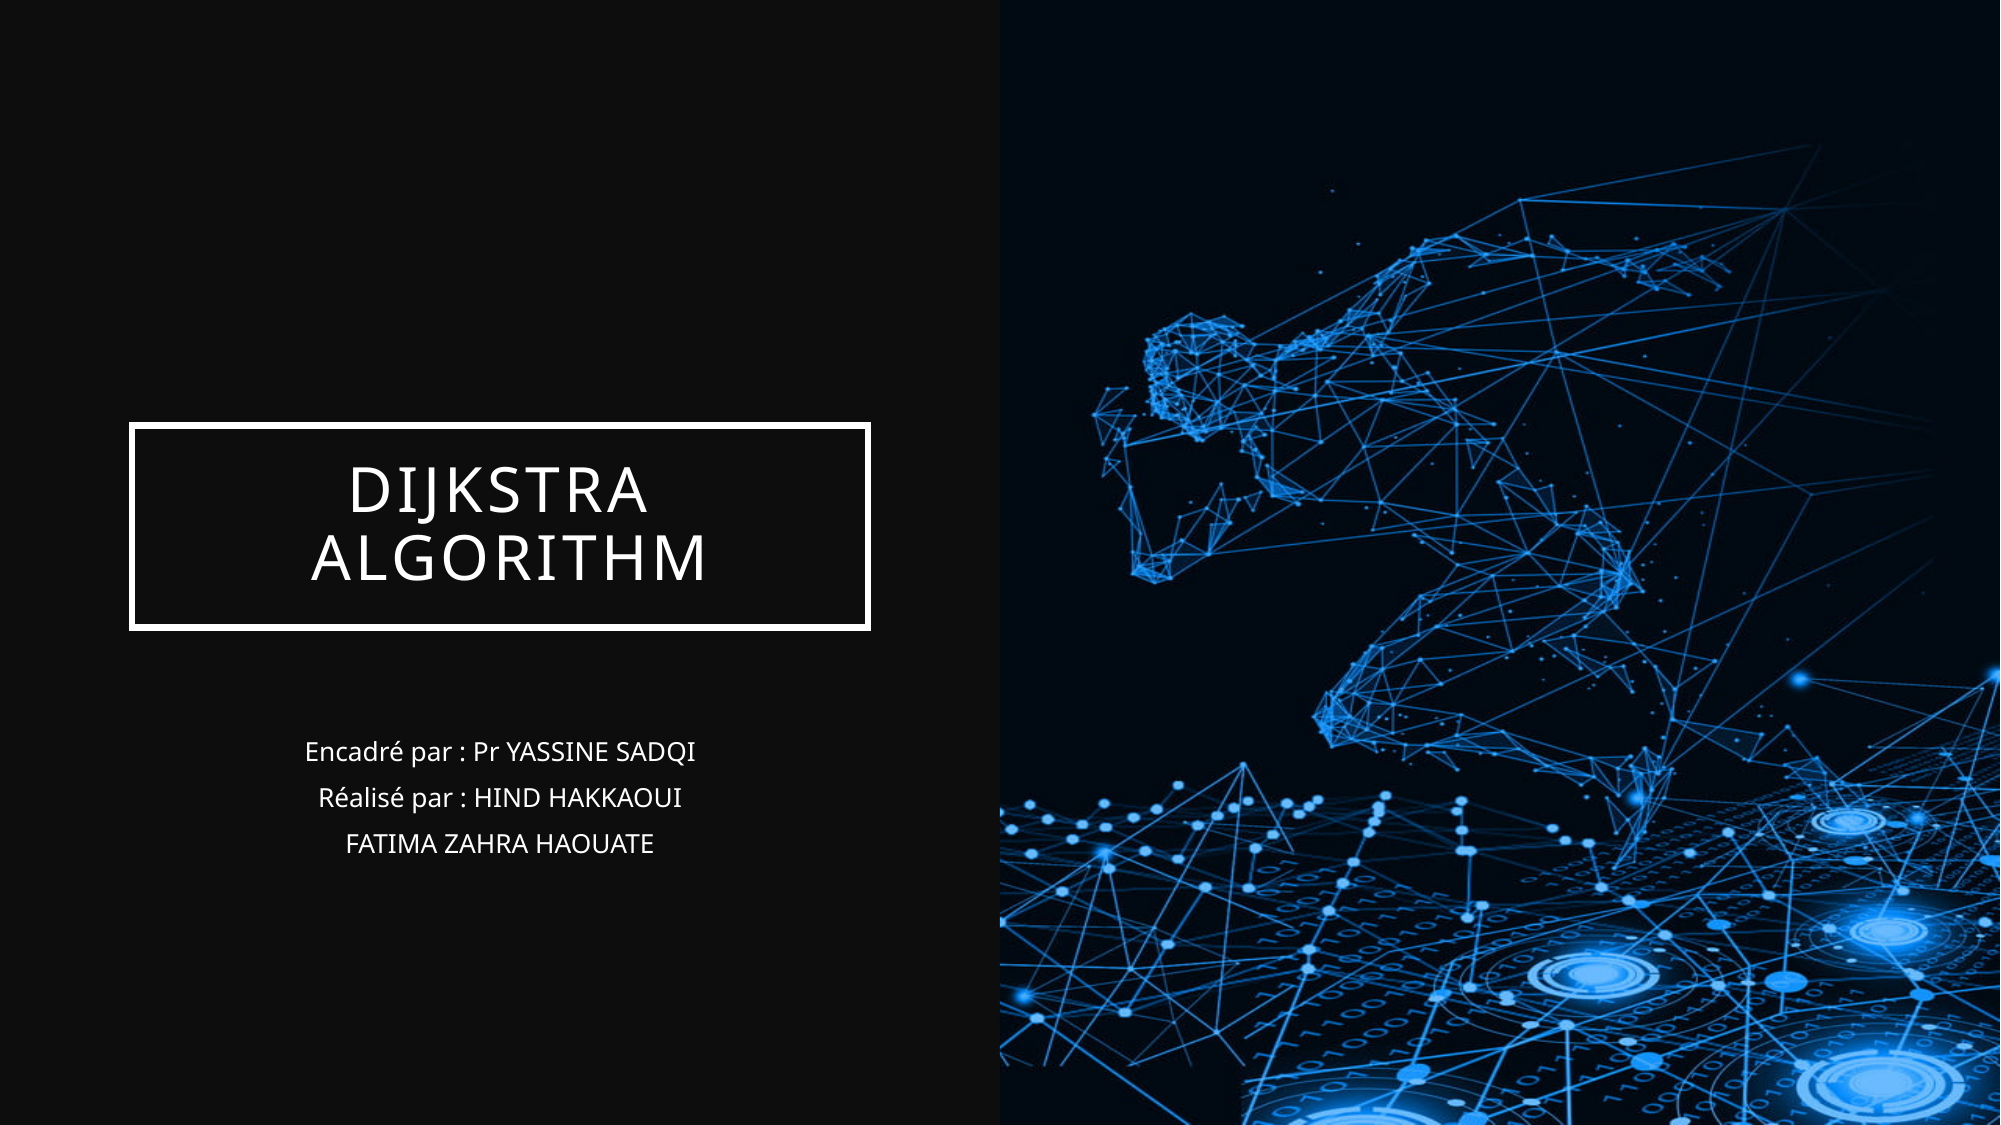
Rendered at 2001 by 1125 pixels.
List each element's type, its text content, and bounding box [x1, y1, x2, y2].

text_box [0, 0, 999, 1125]
picture [999, 0, 2000, 1125]
subtitle Encadré par : Pr YASSINE SADQI Réalisé par : HIND HAKKAOUI FATIMA ZAHRA HAOUATE [131, 727, 868, 867]
title Dijkstra ALGORITHM [129, 422, 871, 631]
